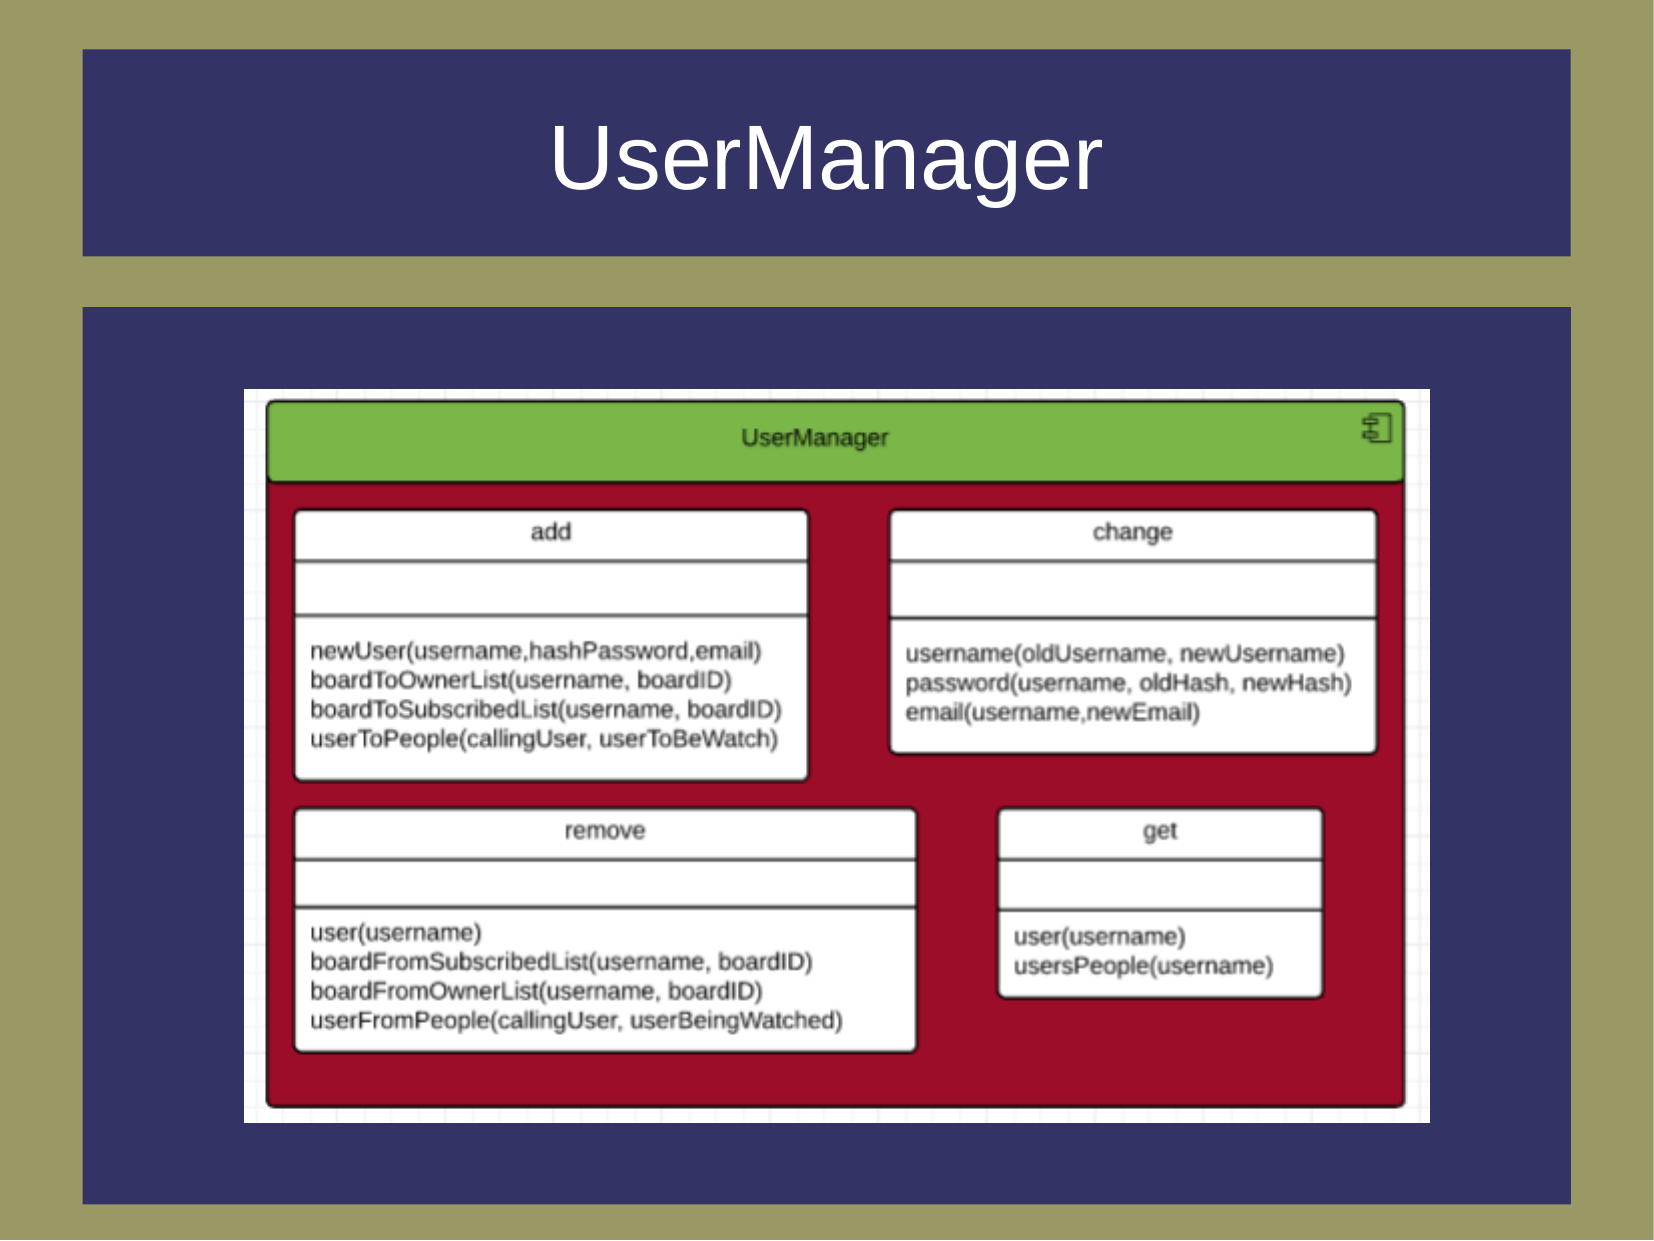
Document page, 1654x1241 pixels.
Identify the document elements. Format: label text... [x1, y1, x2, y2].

picture [244, 389, 1430, 1123]
text_box [82, 307, 1571, 1205]
text_box UserManager [82, 49, 1571, 257]
